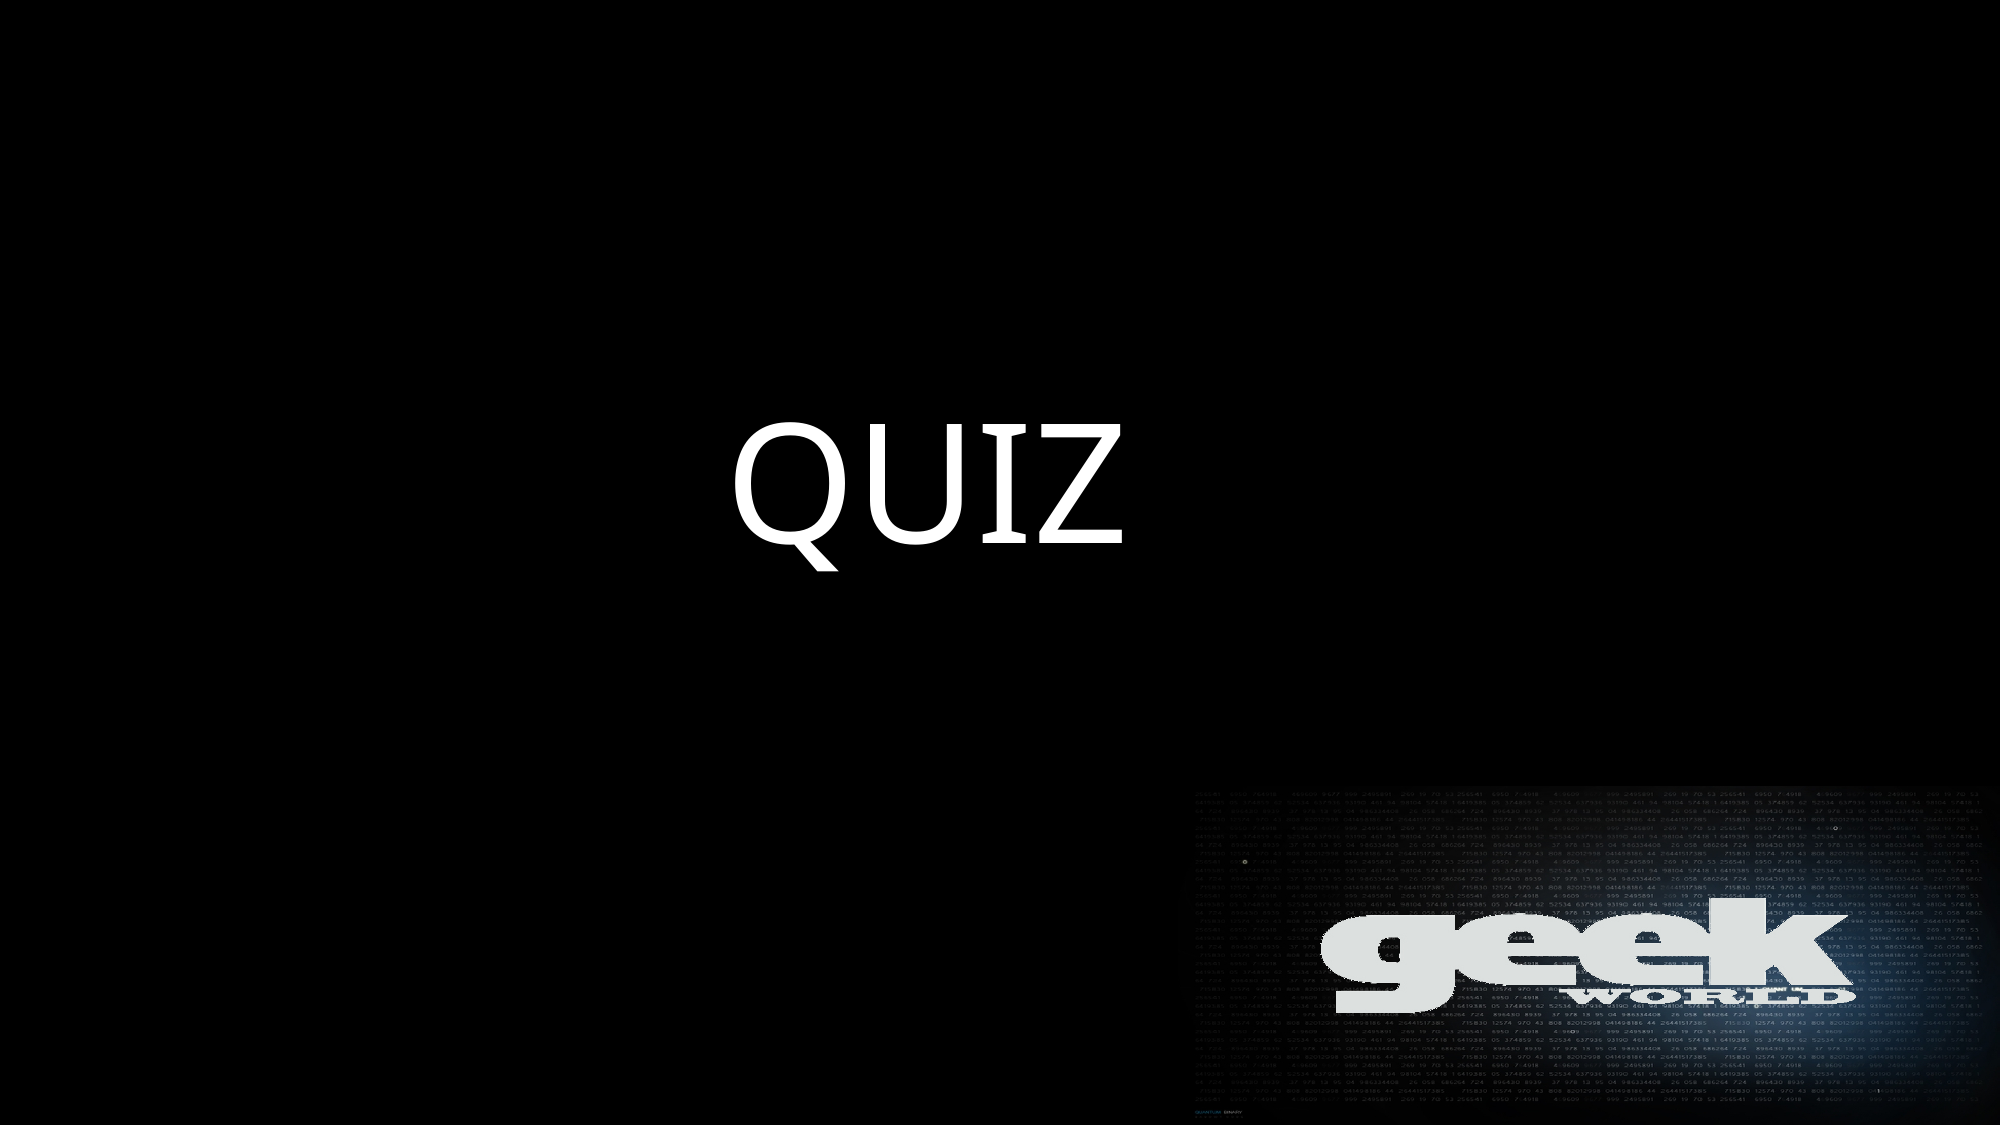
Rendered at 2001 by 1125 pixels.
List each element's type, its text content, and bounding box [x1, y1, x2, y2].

picture [1178, 786, 2000, 1125]
title QUIZ [50, 378, 1804, 601]
